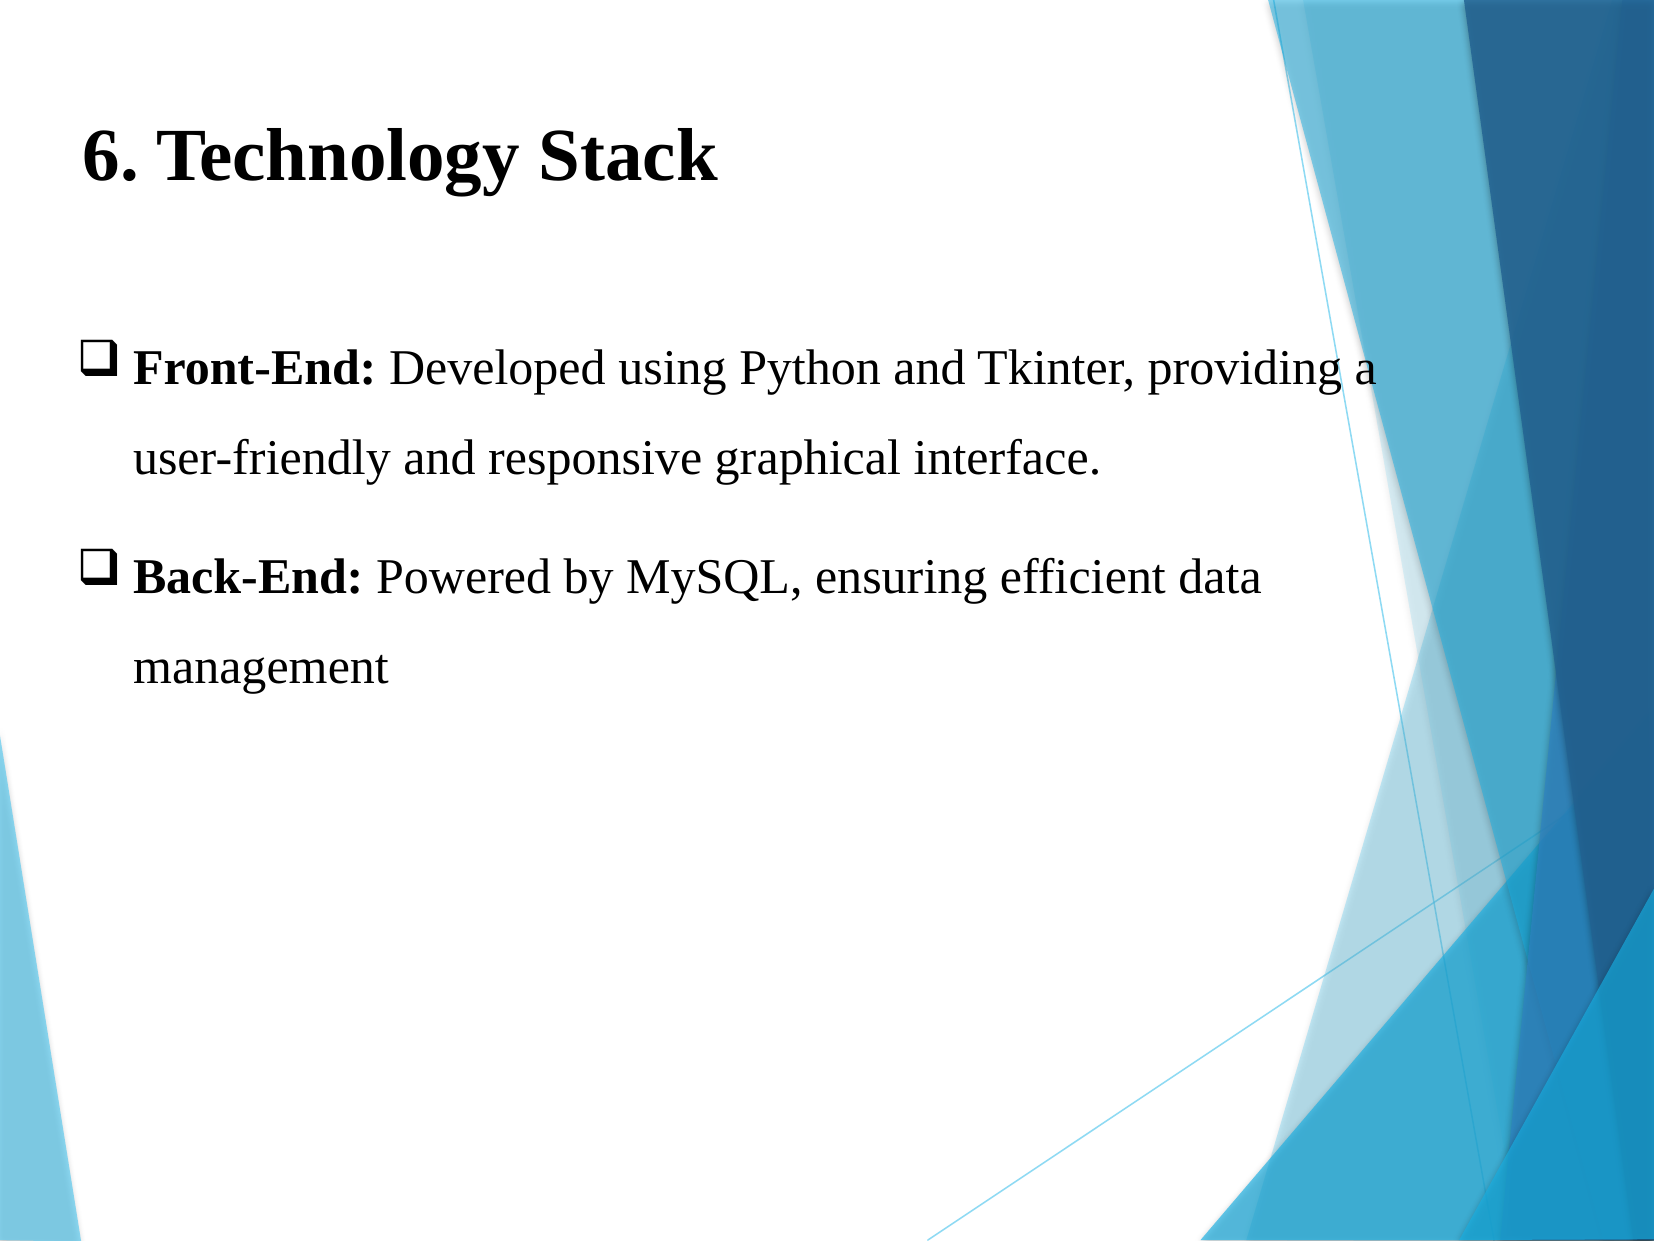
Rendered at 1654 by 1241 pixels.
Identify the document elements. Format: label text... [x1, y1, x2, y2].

text_box Front-End: Developed using Python and Tkinter, providing a user-friendly and responsive graphical interface. Back-End: Powered by MySQL, ensuring efficient data management [58, 301, 1453, 1154]
text_box 6. Technology Stack [82, 49, 1571, 257]
